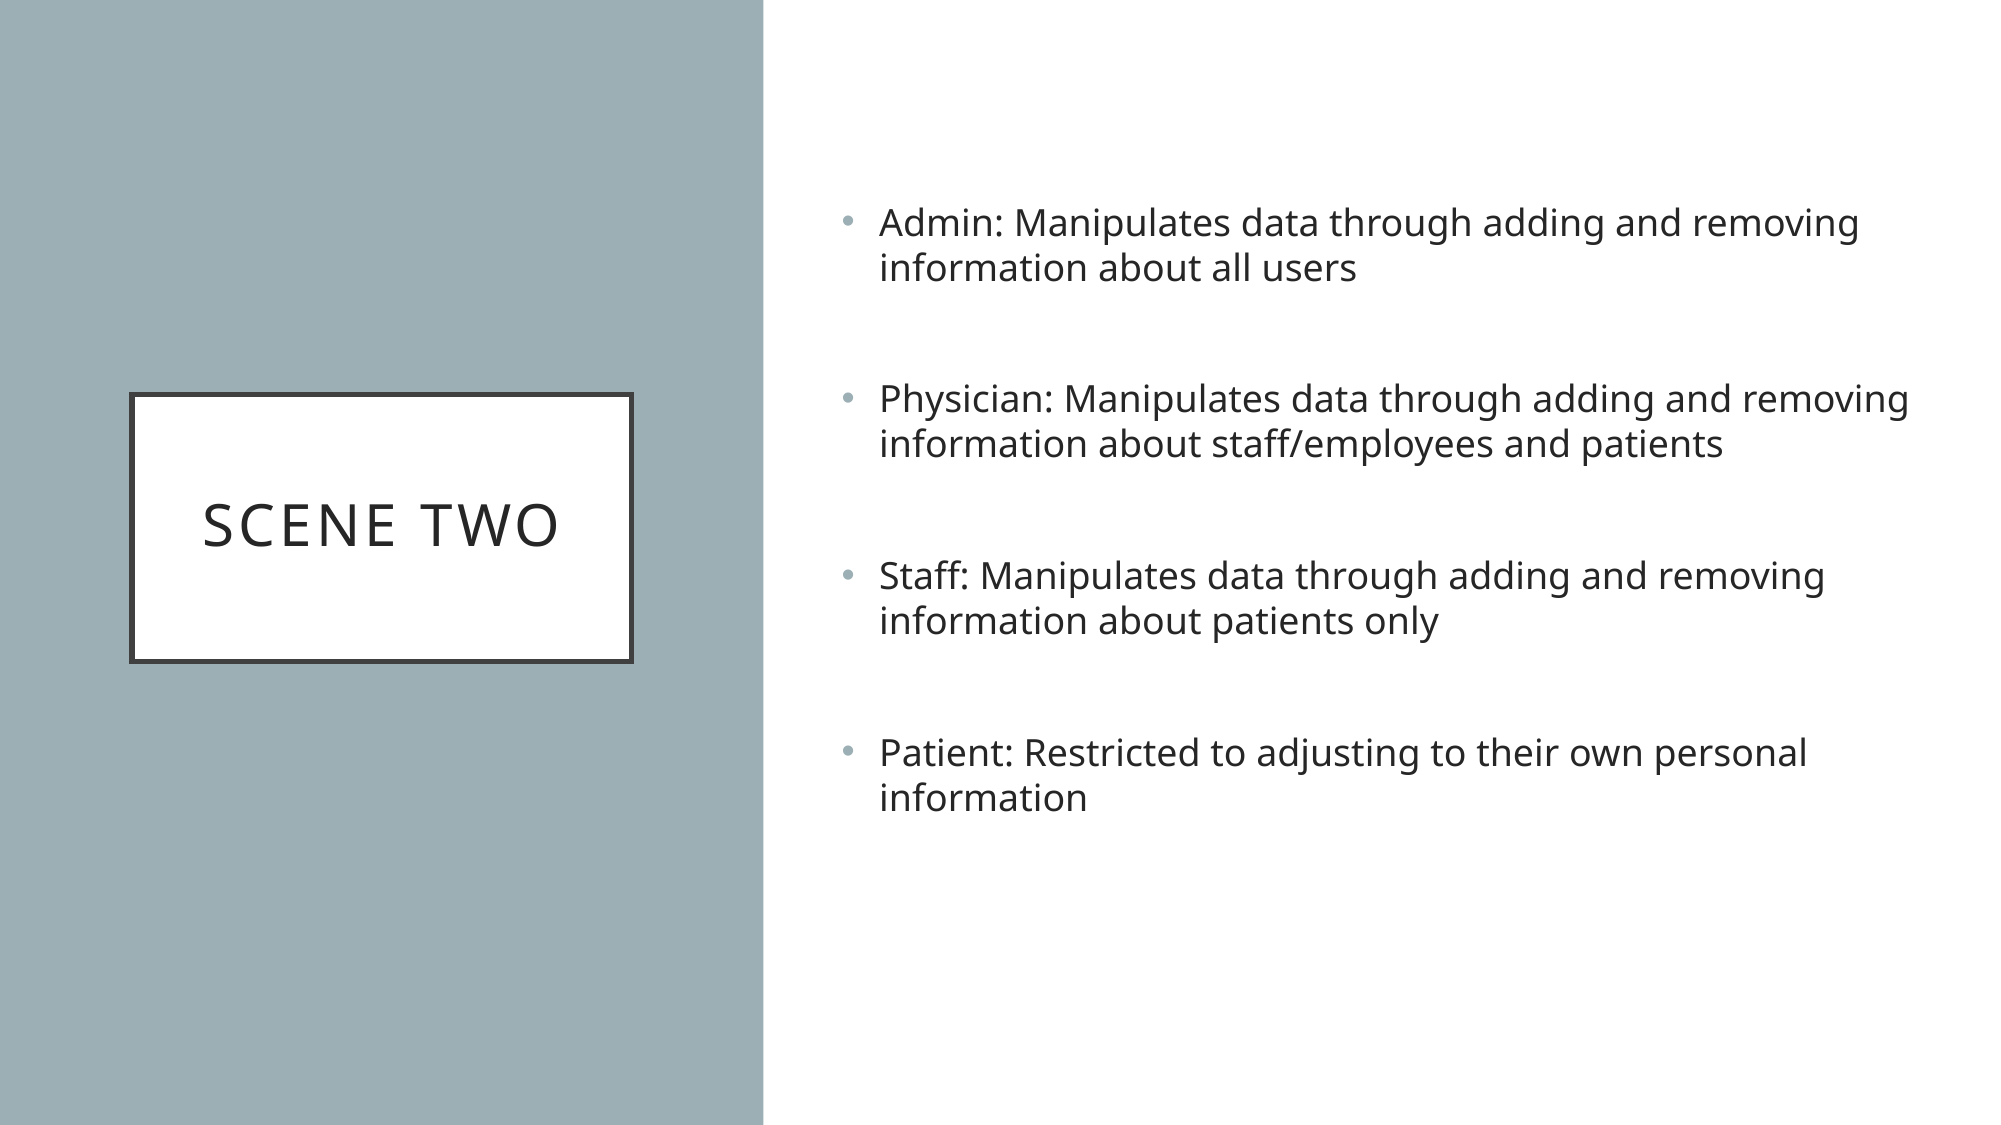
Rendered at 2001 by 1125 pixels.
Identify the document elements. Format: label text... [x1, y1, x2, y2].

title Scene two [129, 392, 634, 664]
text_box [764, 0, 2000, 1125]
text_box [0, 0, 764, 1125]
list Admin: Manipulates data through adding and removing information about all users Physician: Manipulates data through adding and removing information about staff/employees and patients Staff: Manipulates data through adding and removing information about patients only Patient: Restricted to adjusting to their own personal information [826, 190, 1937, 935]
